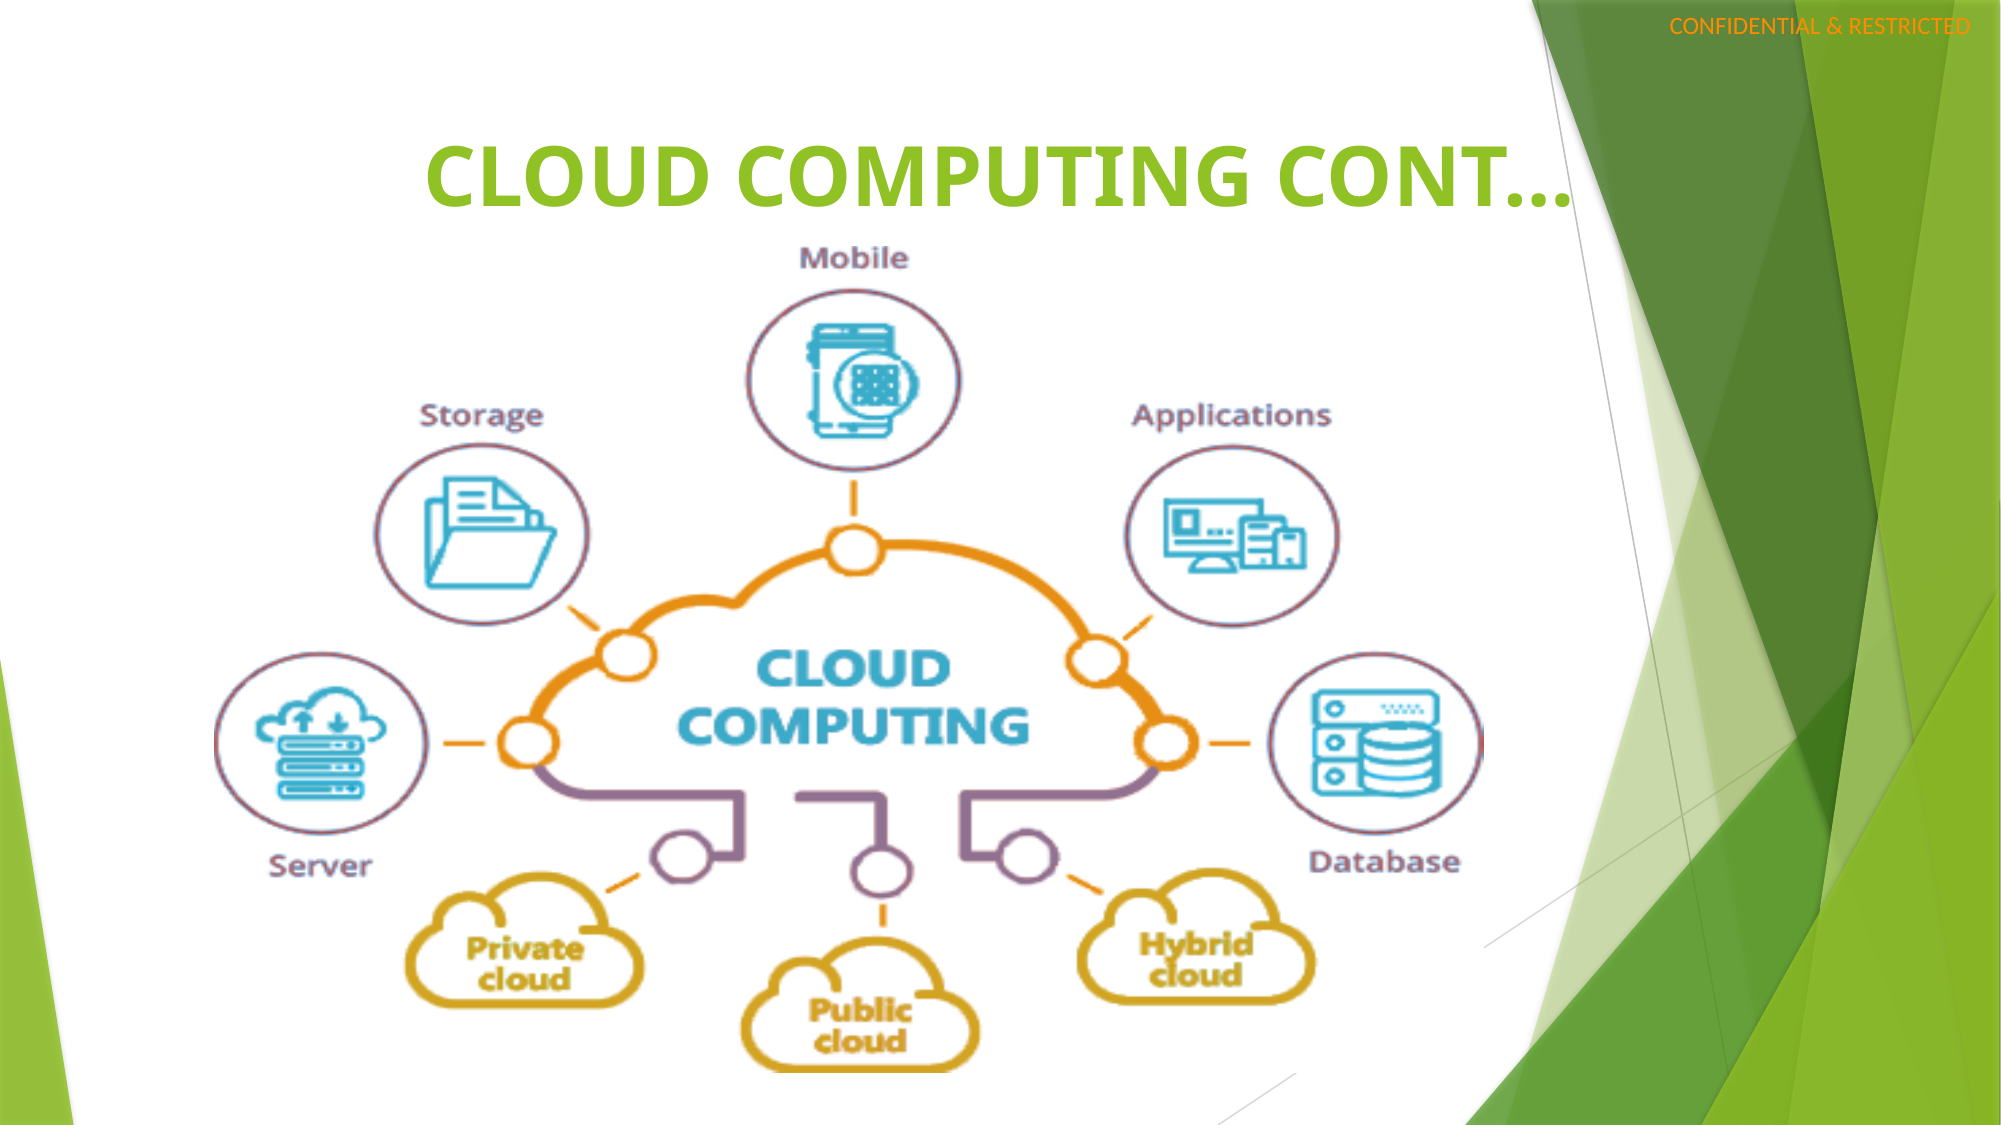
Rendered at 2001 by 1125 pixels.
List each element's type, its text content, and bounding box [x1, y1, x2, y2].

title CLOUD COMPUTING CONT… [324, 115, 1675, 275]
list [213, 246, 1485, 1073]
